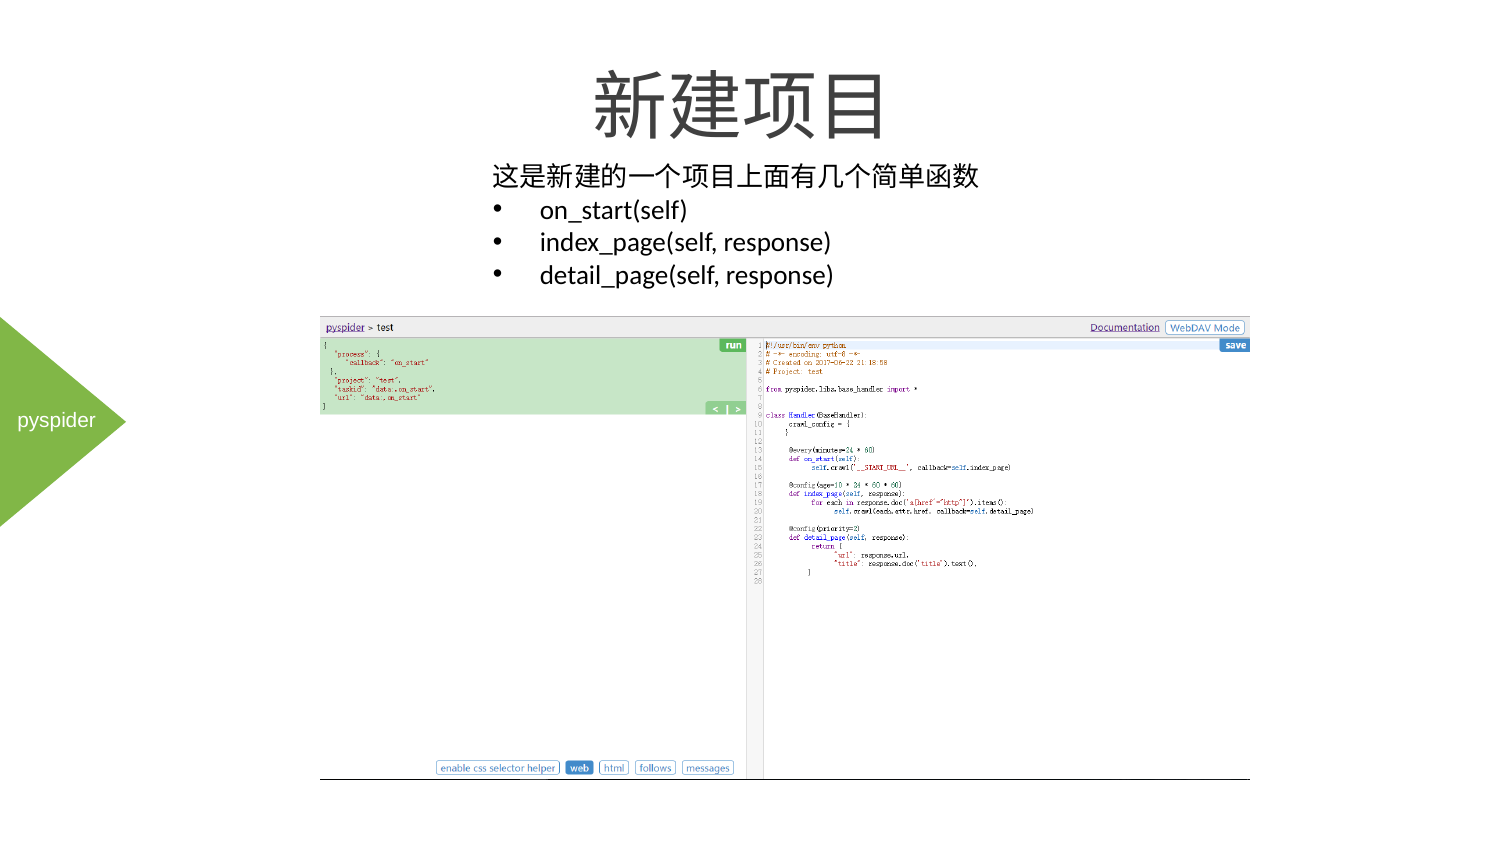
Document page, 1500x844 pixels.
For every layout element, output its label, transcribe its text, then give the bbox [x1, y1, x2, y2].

picture [320, 316, 1250, 780]
text_box 新建项目 [577, 51, 930, 152]
text_box 这是新建的一个项目上面有几个简单函数 on_start(self) index_page(self, response) detail_page(self, response) [478, 152, 1029, 298]
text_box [0, 316, 126, 527]
